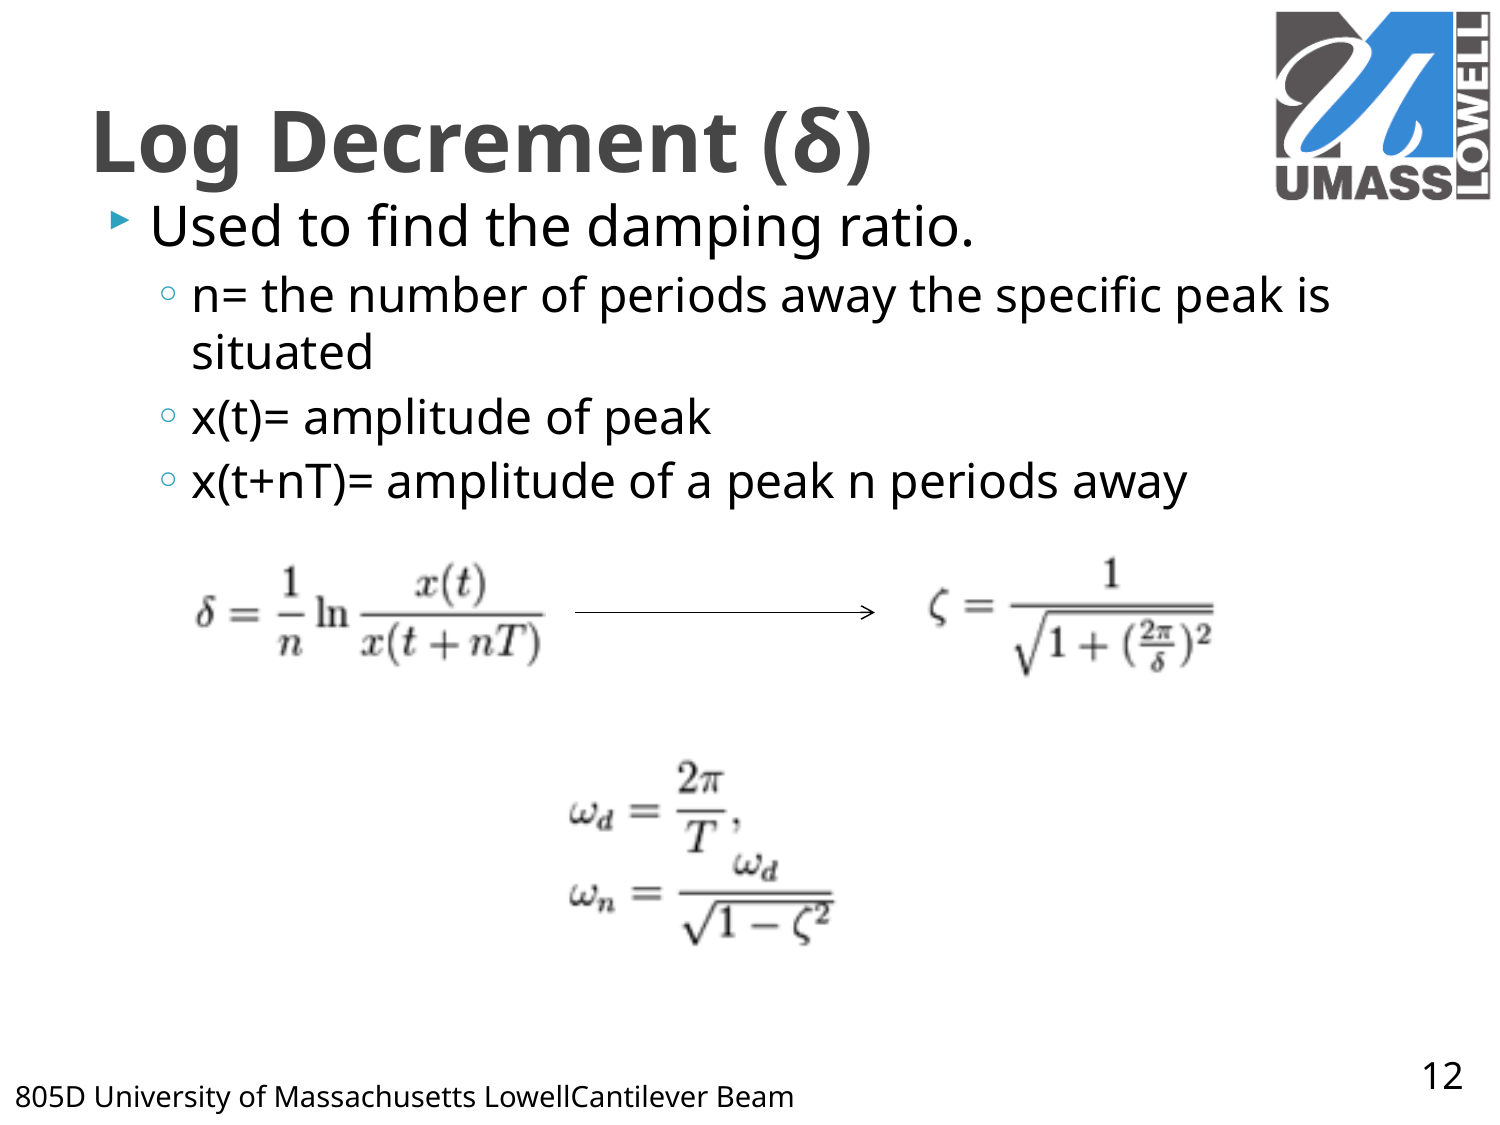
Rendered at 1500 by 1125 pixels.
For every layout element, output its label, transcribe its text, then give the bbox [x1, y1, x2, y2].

picture [921, 553, 1223, 700]
list Used to find the damping ratio. n= the number of periods away the specific peak is situated x(t)= amplitude of peak x(t+nT)= amplitude of a peak n periods away [75, 233, 1425, 926]
picture [552, 751, 840, 965]
slide_number 12 [1387, 1051, 1479, 1112]
title Acceleration Along Beam [1266, 0, 1500, 213]
footer 805D University of Massachusetts Lowell Cantilever Beam [0, 1065, 1188, 1125]
title Log Decrement (δ) [75, 45, 1425, 233]
picture [162, 549, 546, 676]
